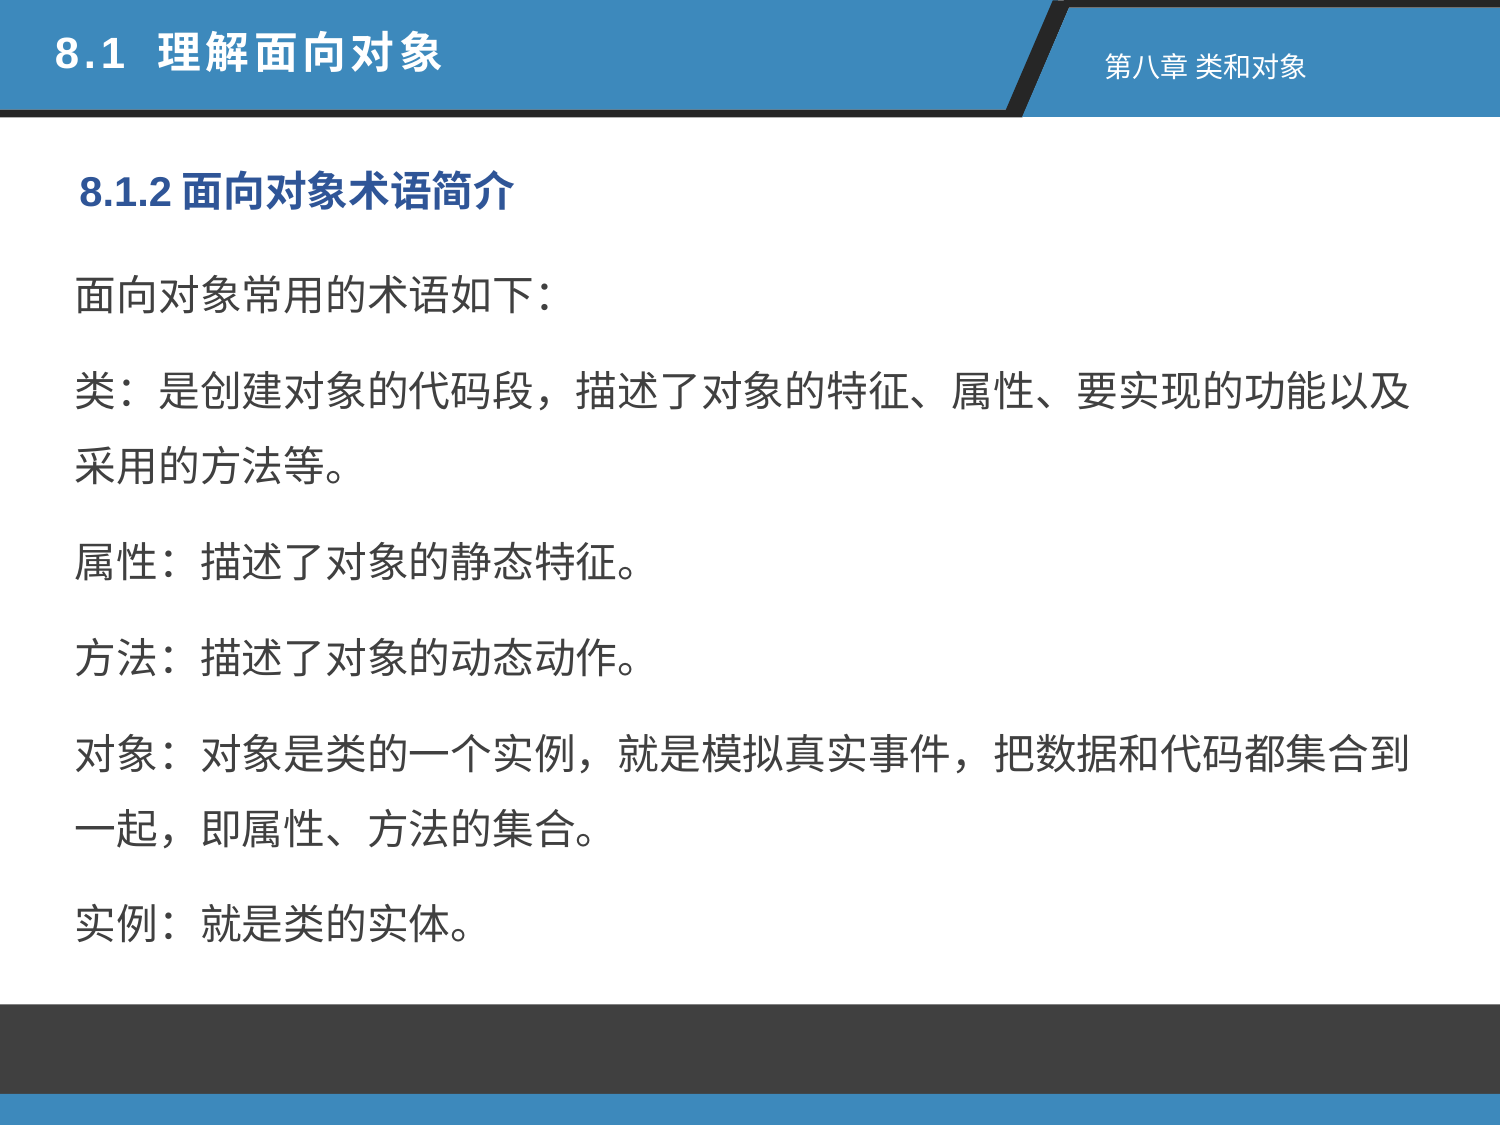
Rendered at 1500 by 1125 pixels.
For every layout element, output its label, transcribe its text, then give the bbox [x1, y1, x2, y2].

list 面向对象常用的术语如下： 类：是创建对象的代码段，描述了对象的特征、属性、要实现的功能以及采用的方法等。 属性：描述了对象的静态特征。 方法：描述了对象的动态动作。 对象：对象是类的一个实例，就是模拟真实事件，把数据和代码都集合到一起，即属性、方法的集合。 实例：就是类的实体。 [59, 236, 1445, 1008]
text_box 8.1 理解面向对象 [40, 17, 628, 85]
text_box 第八章 类和对象 [1070, 41, 1500, 91]
list 8.1.2面向对象术语简介 [64, 155, 1229, 236]
